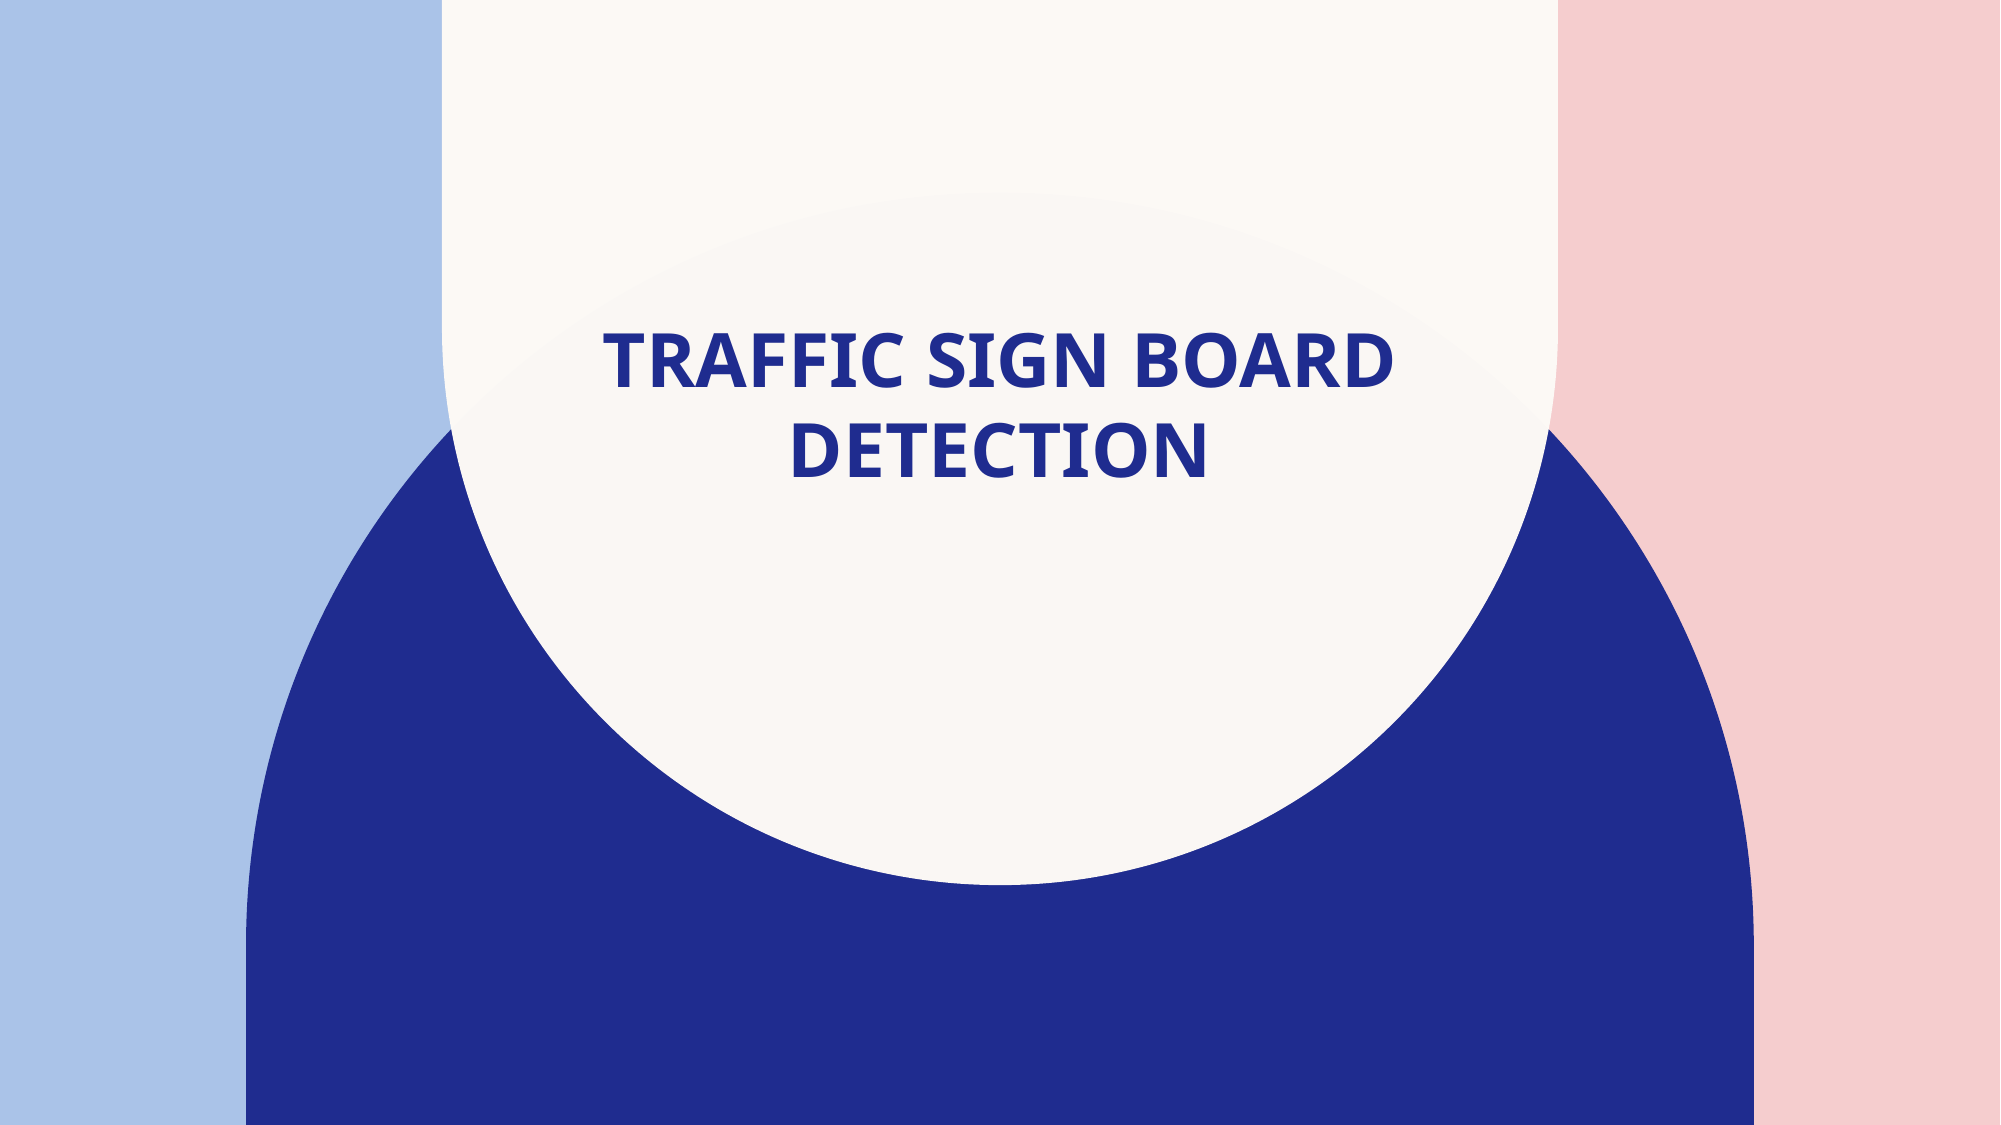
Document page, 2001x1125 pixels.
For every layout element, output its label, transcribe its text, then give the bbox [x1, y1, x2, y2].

title TRAFFIC SIGN BOARD DETECTION [475, 132, 1525, 762]
